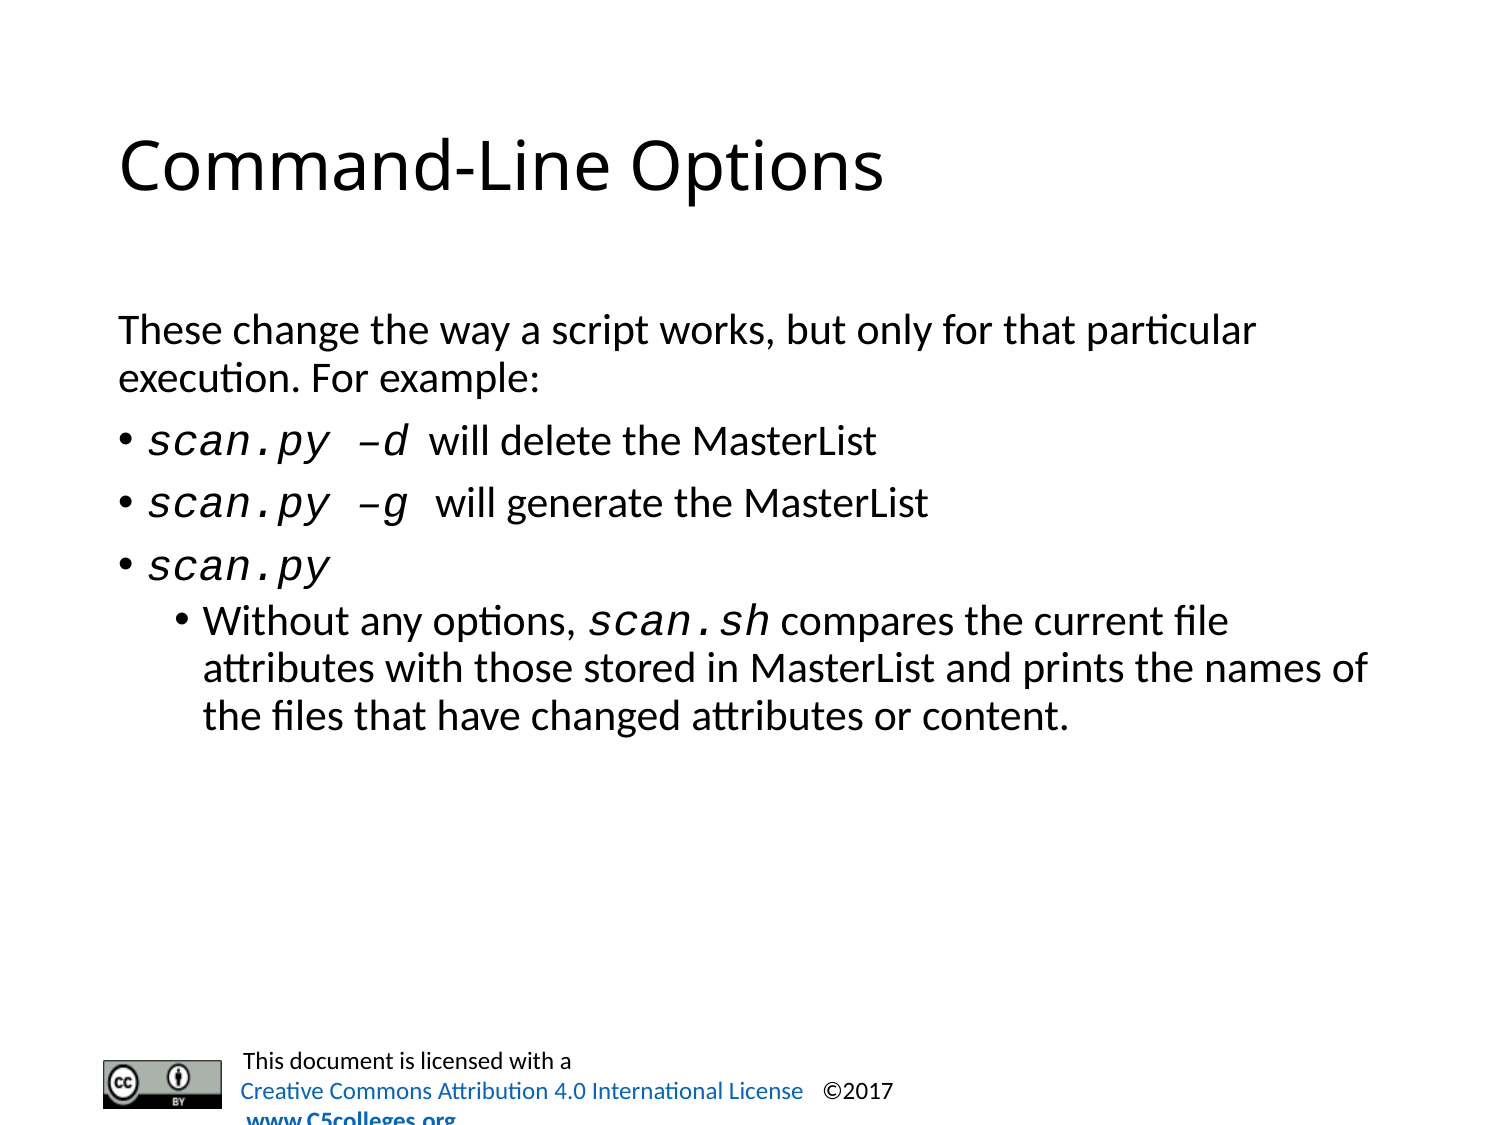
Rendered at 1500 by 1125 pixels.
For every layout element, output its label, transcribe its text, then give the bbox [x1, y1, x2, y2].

title Command-Line Options [103, 59, 1397, 278]
list These change the way a script works, but only for that particular execution. For example: scan.py –d will delete the MasterList scan.py –g will generate the MasterList scan.py Without any options, scan.sh compares the current file attributes with those stored in MasterList and prints the names of the files that have changed attributes or content. [103, 299, 1397, 1014]
picture [103, 1060, 222, 1109]
